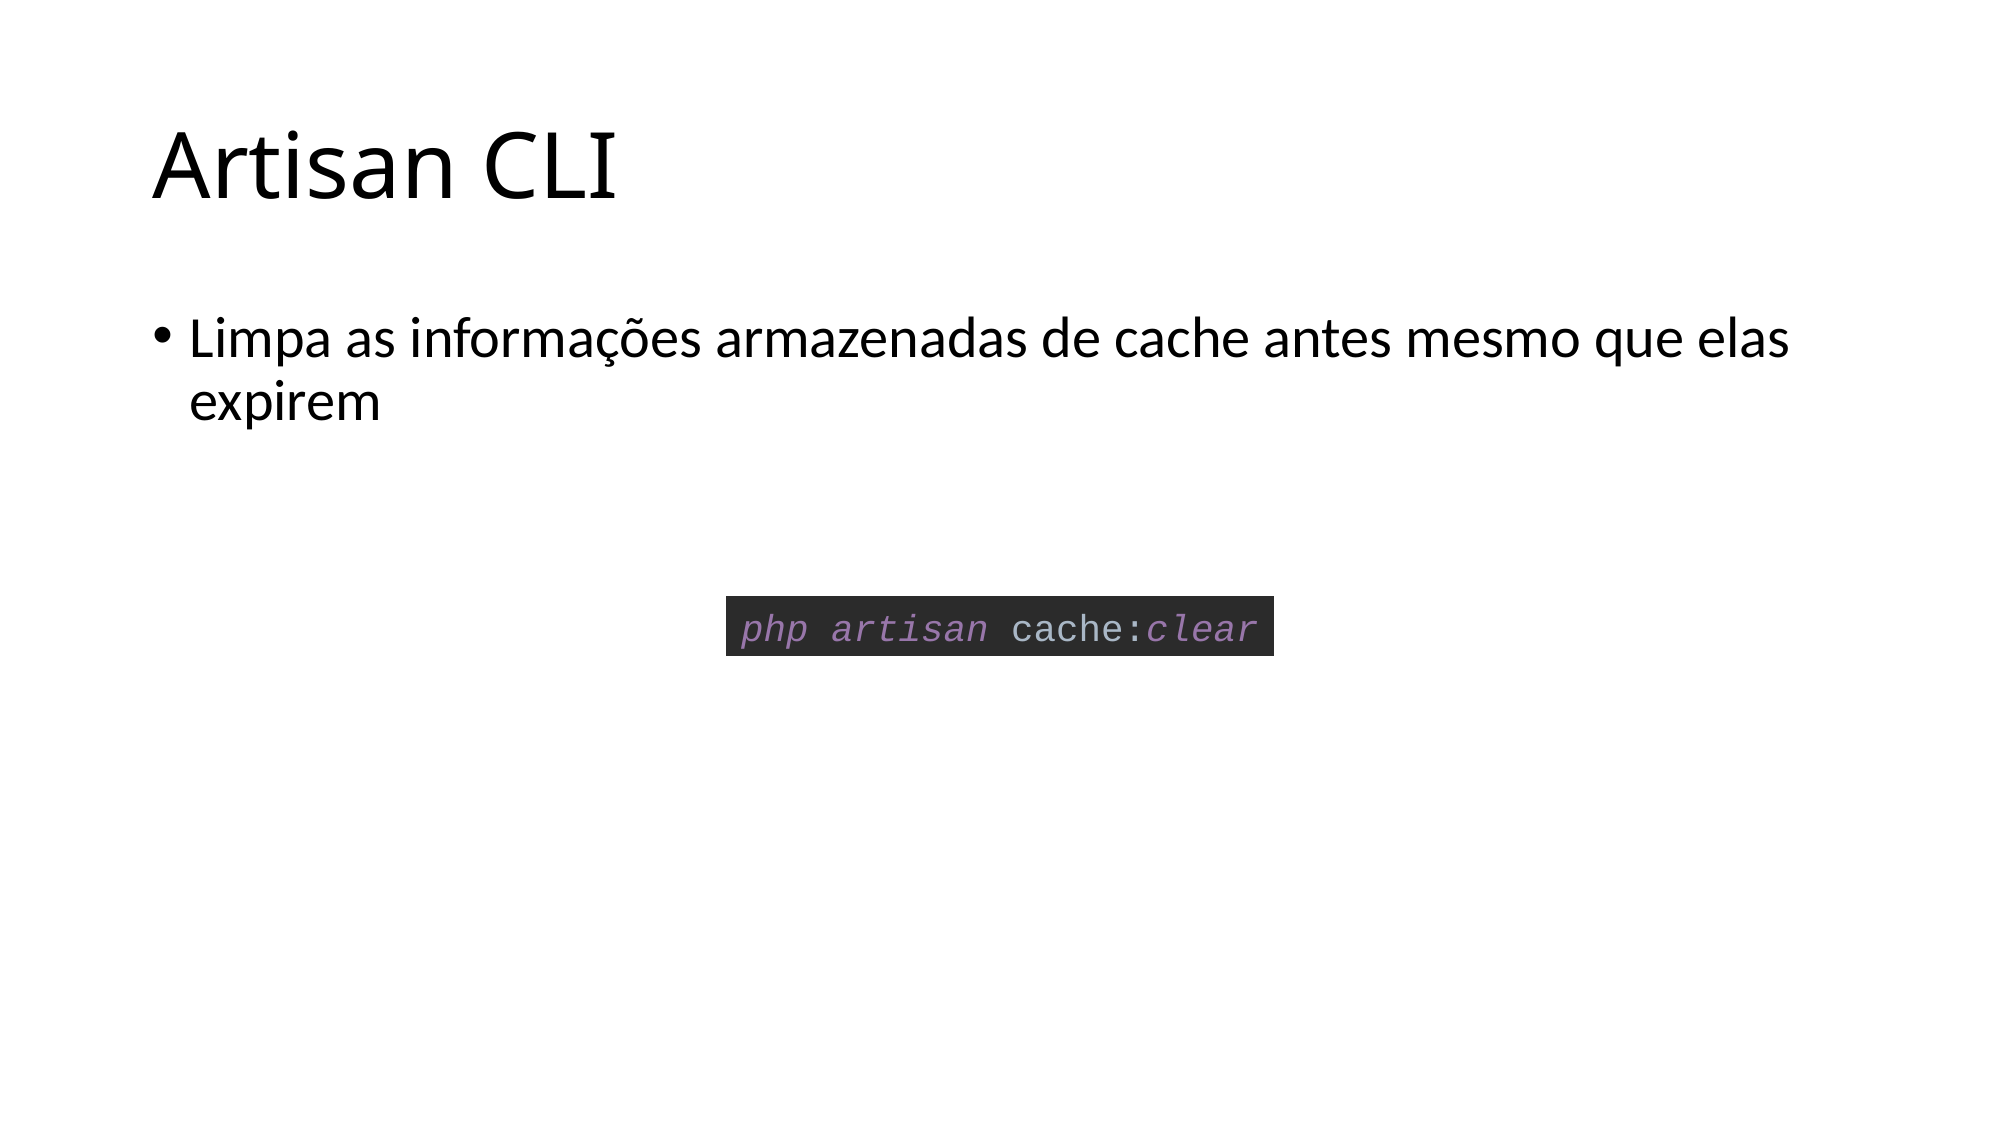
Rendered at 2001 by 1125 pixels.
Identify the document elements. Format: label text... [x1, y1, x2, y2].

text_box php artisan cache:clear [726, 596, 1274, 656]
title Artisan CLI [137, 59, 1863, 278]
list Limpa as informações armazenadas de cache antes mesmo que elas expirem [137, 299, 1863, 1014]
